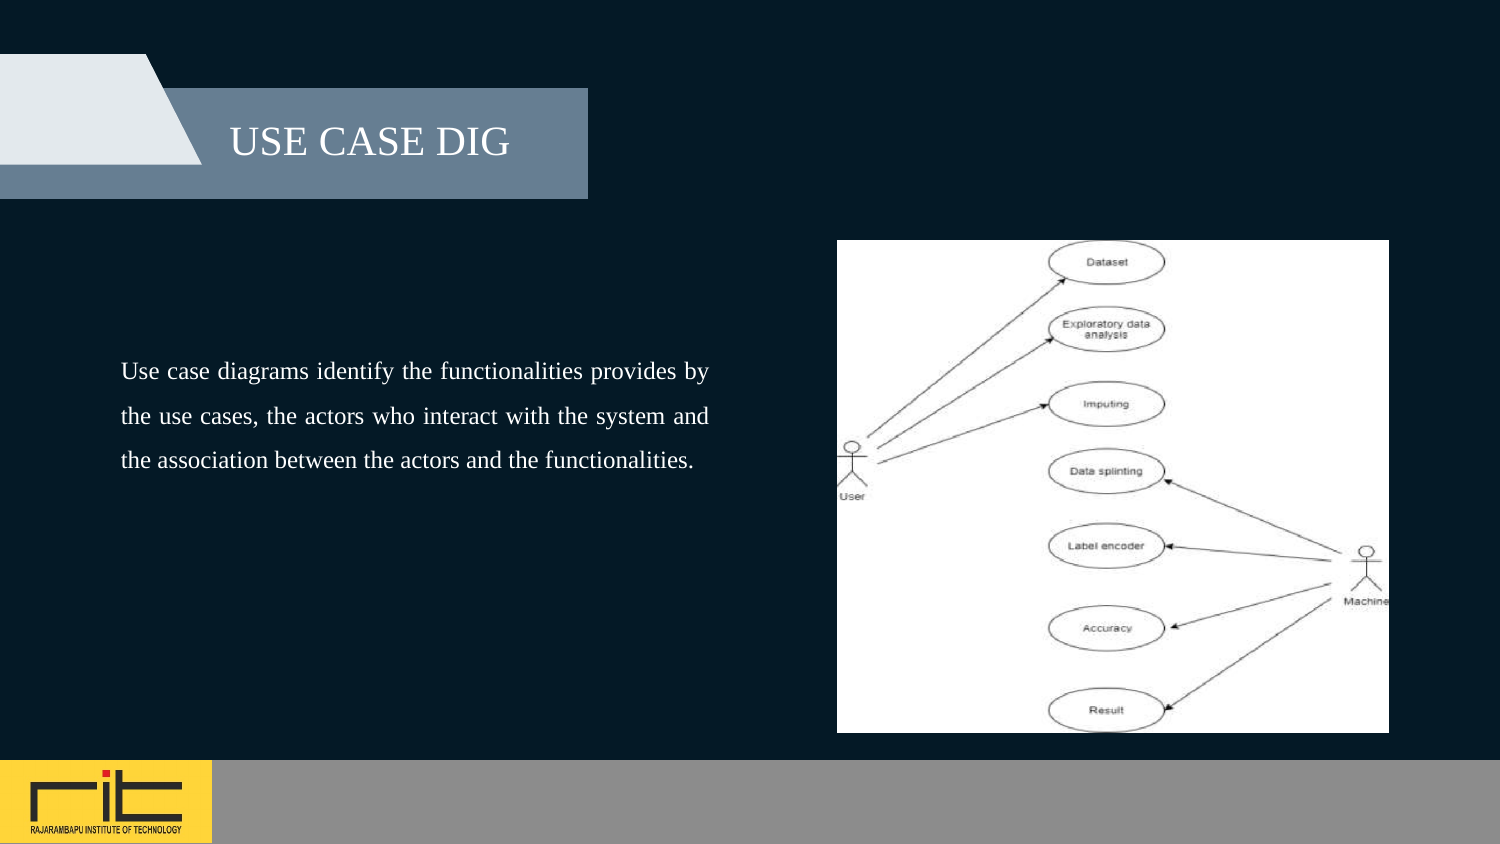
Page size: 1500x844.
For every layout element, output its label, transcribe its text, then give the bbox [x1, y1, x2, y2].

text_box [0, 54, 589, 200]
picture [0, 760, 1500, 844]
picture [836, 239, 1390, 734]
subtitle Use case diagrams identify the functionalities provides by the use cases, the actors who interact with the system and the association between the actors and the functionalities. [105, 324, 726, 759]
